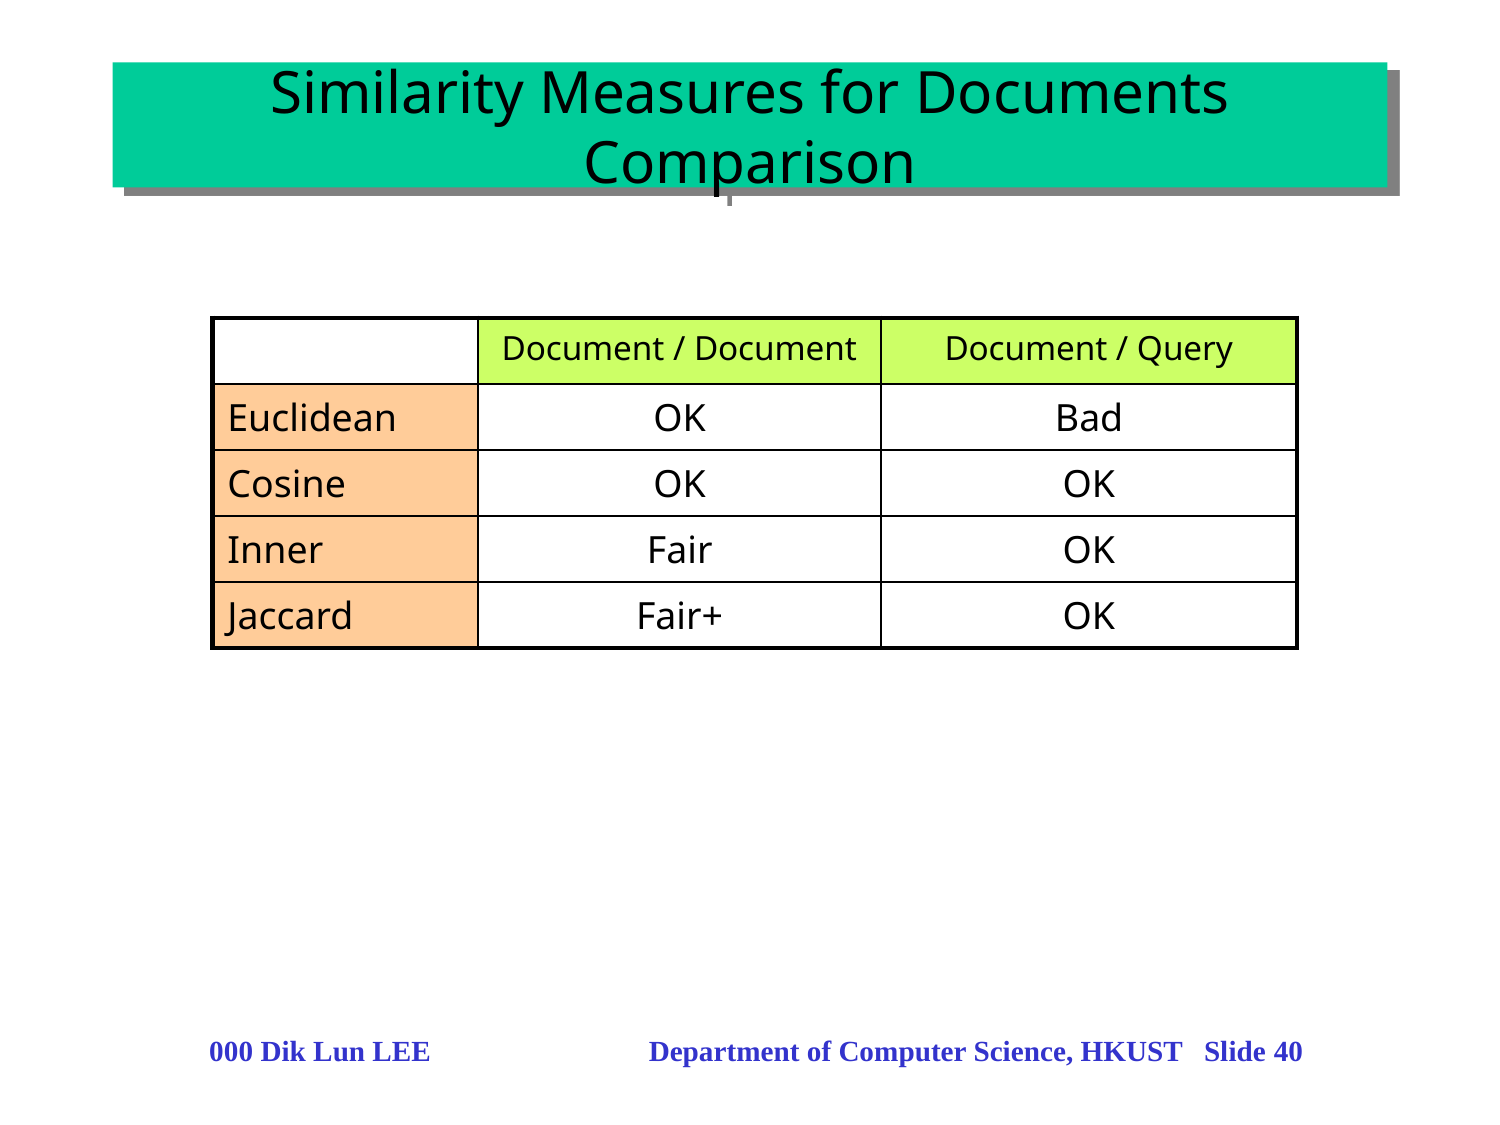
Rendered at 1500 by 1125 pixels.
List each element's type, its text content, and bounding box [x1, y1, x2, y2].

table_cell Jaccard [215, 583, 477, 646]
table_cell Cosine [215, 451, 477, 515]
text_box 000 Dik Lun LEE Department of Computer Science, HKUST Slide 40 [74, 1024, 1438, 1100]
title Similarity Measures for Documents Comparison [112, 62, 1388, 188]
table_cell OK [882, 517, 1295, 581]
table_cell Euclidean [215, 385, 477, 449]
table_cell Bad [882, 385, 1295, 449]
table_header [215, 320, 477, 383]
table_cell OK [882, 451, 1295, 515]
table_cell OK [479, 451, 880, 515]
table_cell OK [882, 583, 1295, 646]
table_header Document / Query [882, 320, 1295, 383]
table_cell Fair+ [479, 583, 880, 646]
table_cell OK [479, 385, 880, 449]
table_cell Fair [479, 517, 880, 581]
table_header Document / Document [479, 320, 880, 383]
table_cell Inner [215, 517, 477, 581]
